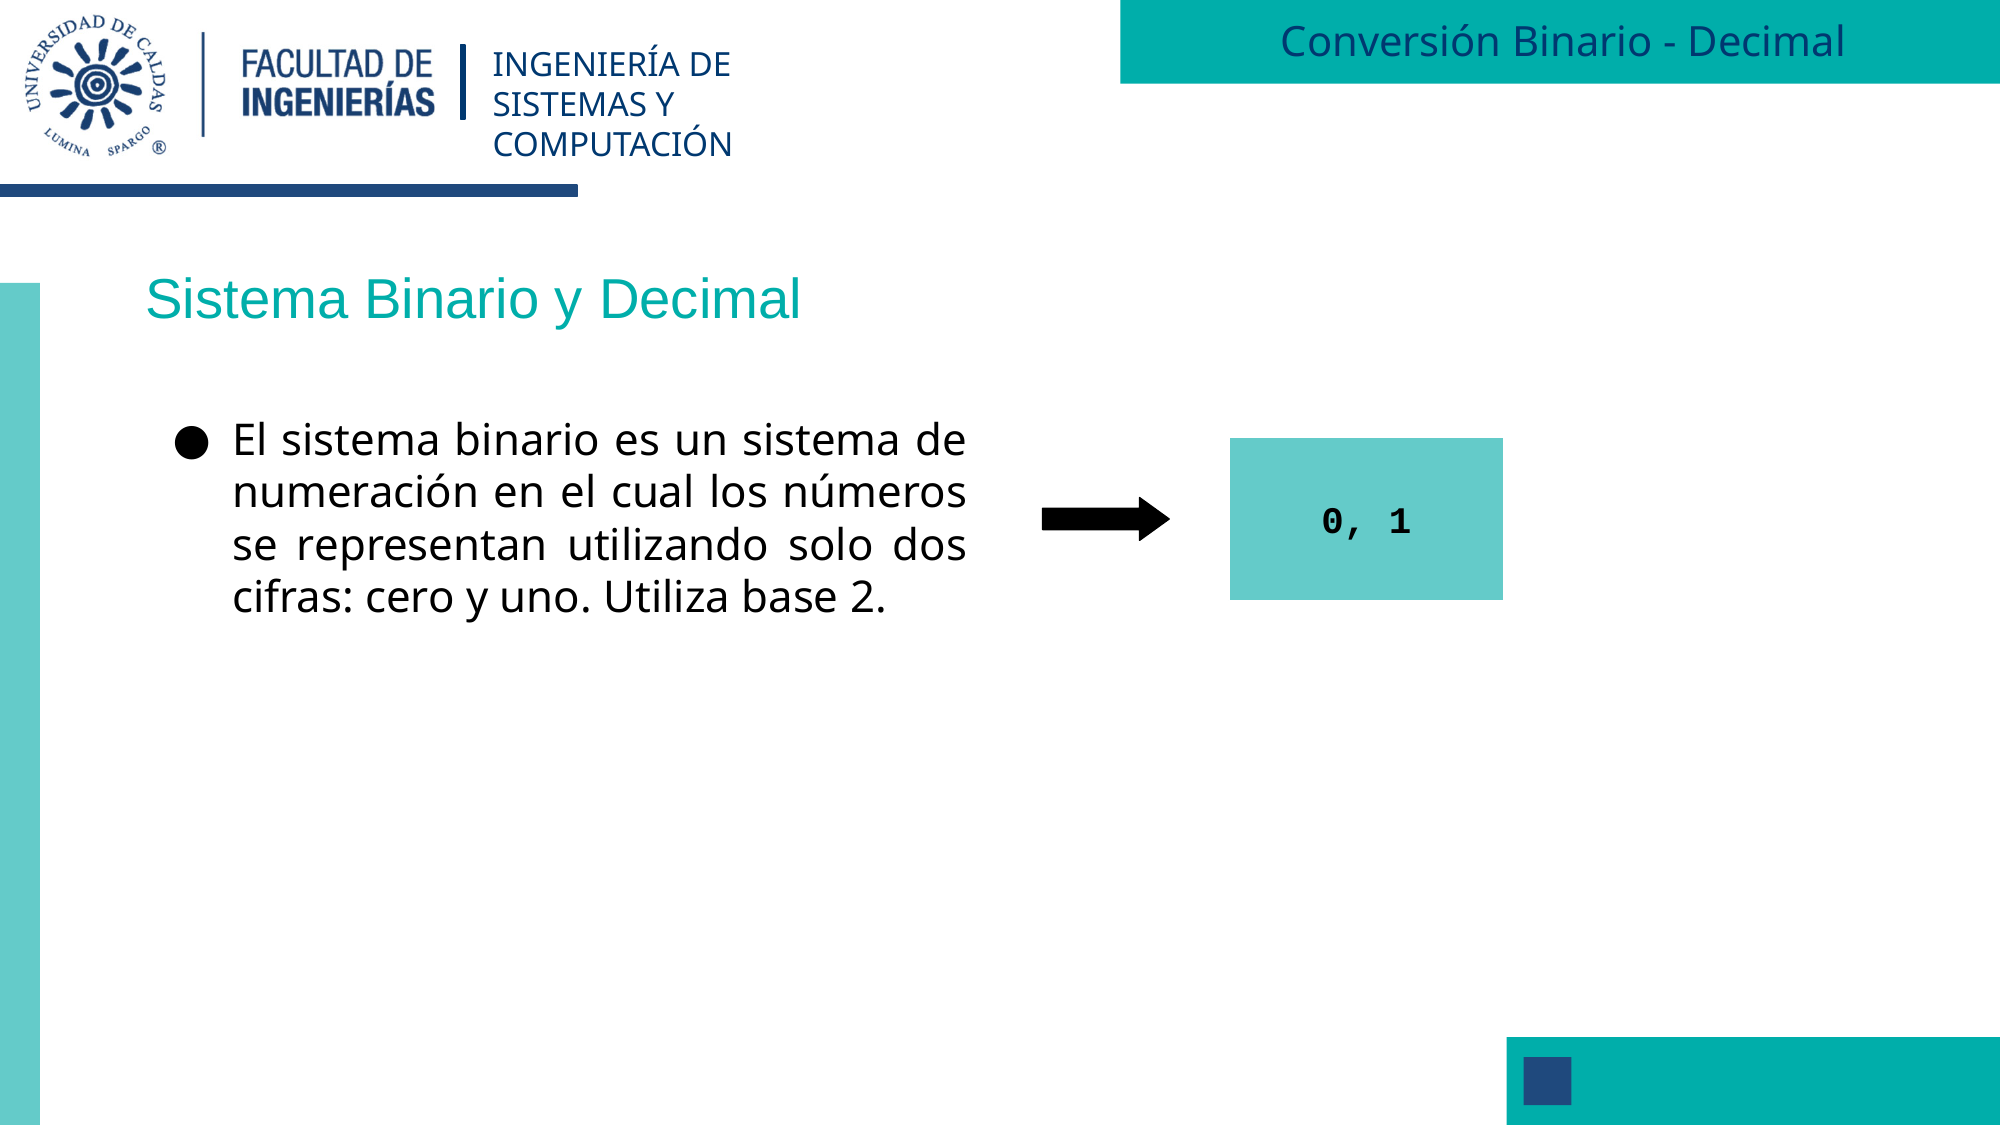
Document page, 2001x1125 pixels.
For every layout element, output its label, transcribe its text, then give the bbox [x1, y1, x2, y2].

title Sistema Binario y Decimal [145, 262, 1855, 451]
text_box [0, 184, 578, 197]
picture [0, 0, 464, 173]
text_box El sistema binario es un sistema de numeración en el cual los números se representan utilizando solo dos cifras: cero y uno. Utiliza base 2. [142, 396, 983, 794]
text_box 0, 1 [1228, 437, 1504, 601]
text_box [1506, 1037, 2000, 1125]
text_box Conversión Binario - Decimal [1129, 0, 1998, 80]
text_box [1523, 1057, 1572, 1106]
text_box [1120, 0, 2000, 84]
text_box [1042, 497, 1170, 541]
text_box [0, 282, 40, 1125]
text_box INGENIERÍA DE SISTEMAS Y COMPUTACIÓN [477, 28, 841, 179]
